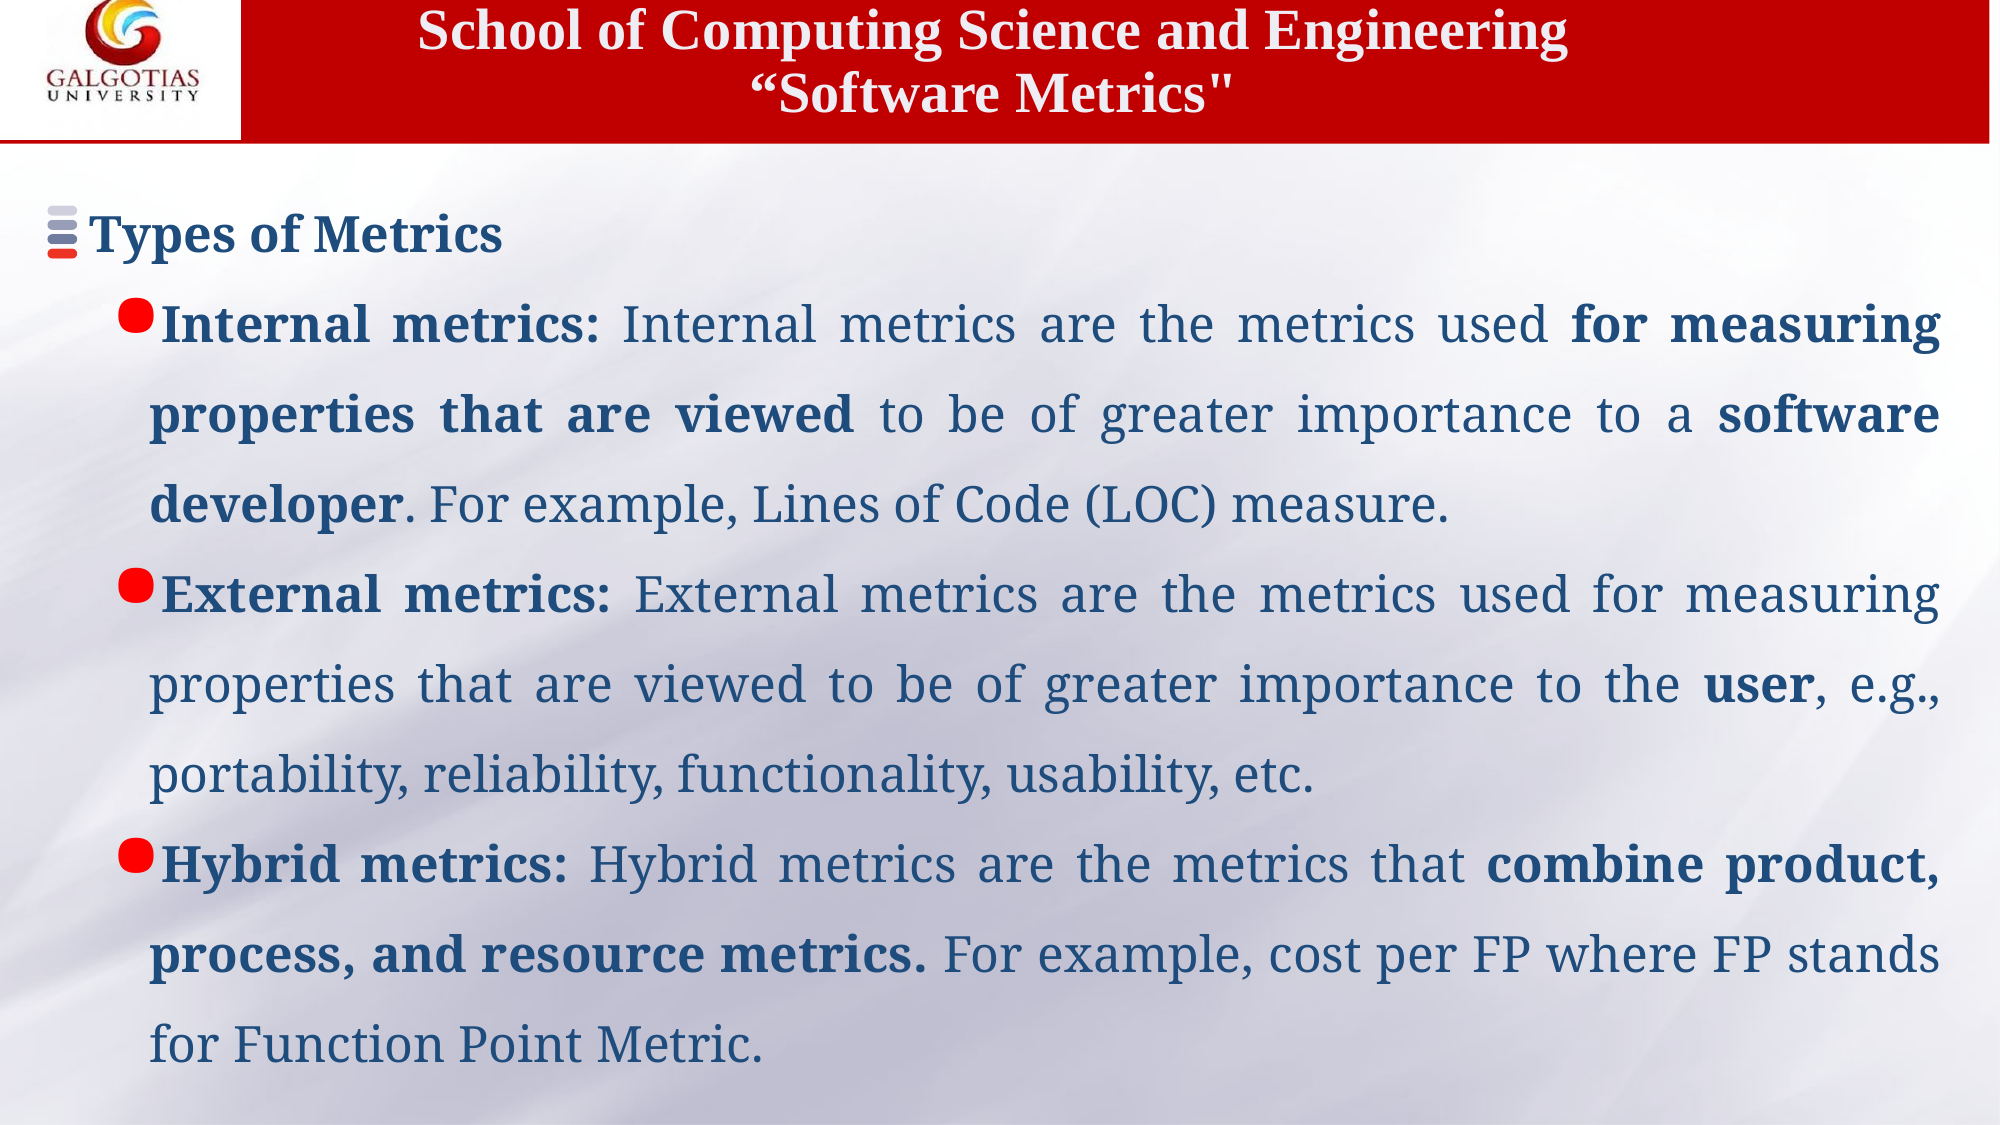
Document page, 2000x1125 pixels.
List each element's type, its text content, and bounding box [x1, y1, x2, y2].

picture [0, 0, 2000, 1125]
picture [0, 0, 241, 140]
list Types of Metrics Internal metrics: Internal metrics are the metrics used for measuring properties that are viewed to be of greater importance to a software developer. For example, Lines of Code (LOC) measure. External metrics: External metrics are the metrics used for measuring properties that are viewed to be of greater importance to the user, e.g., portability, reliability, functionality, usability, etc. Hybrid metrics: Hybrid metrics are the metrics that combine product, process, and resource metrics. For example, cost per FP where FP stands for Function Point Metric. [31, 164, 1957, 1078]
text_box School of Computing Science and Engineering “Software Metrics" [244, 0, 1990, 144]
